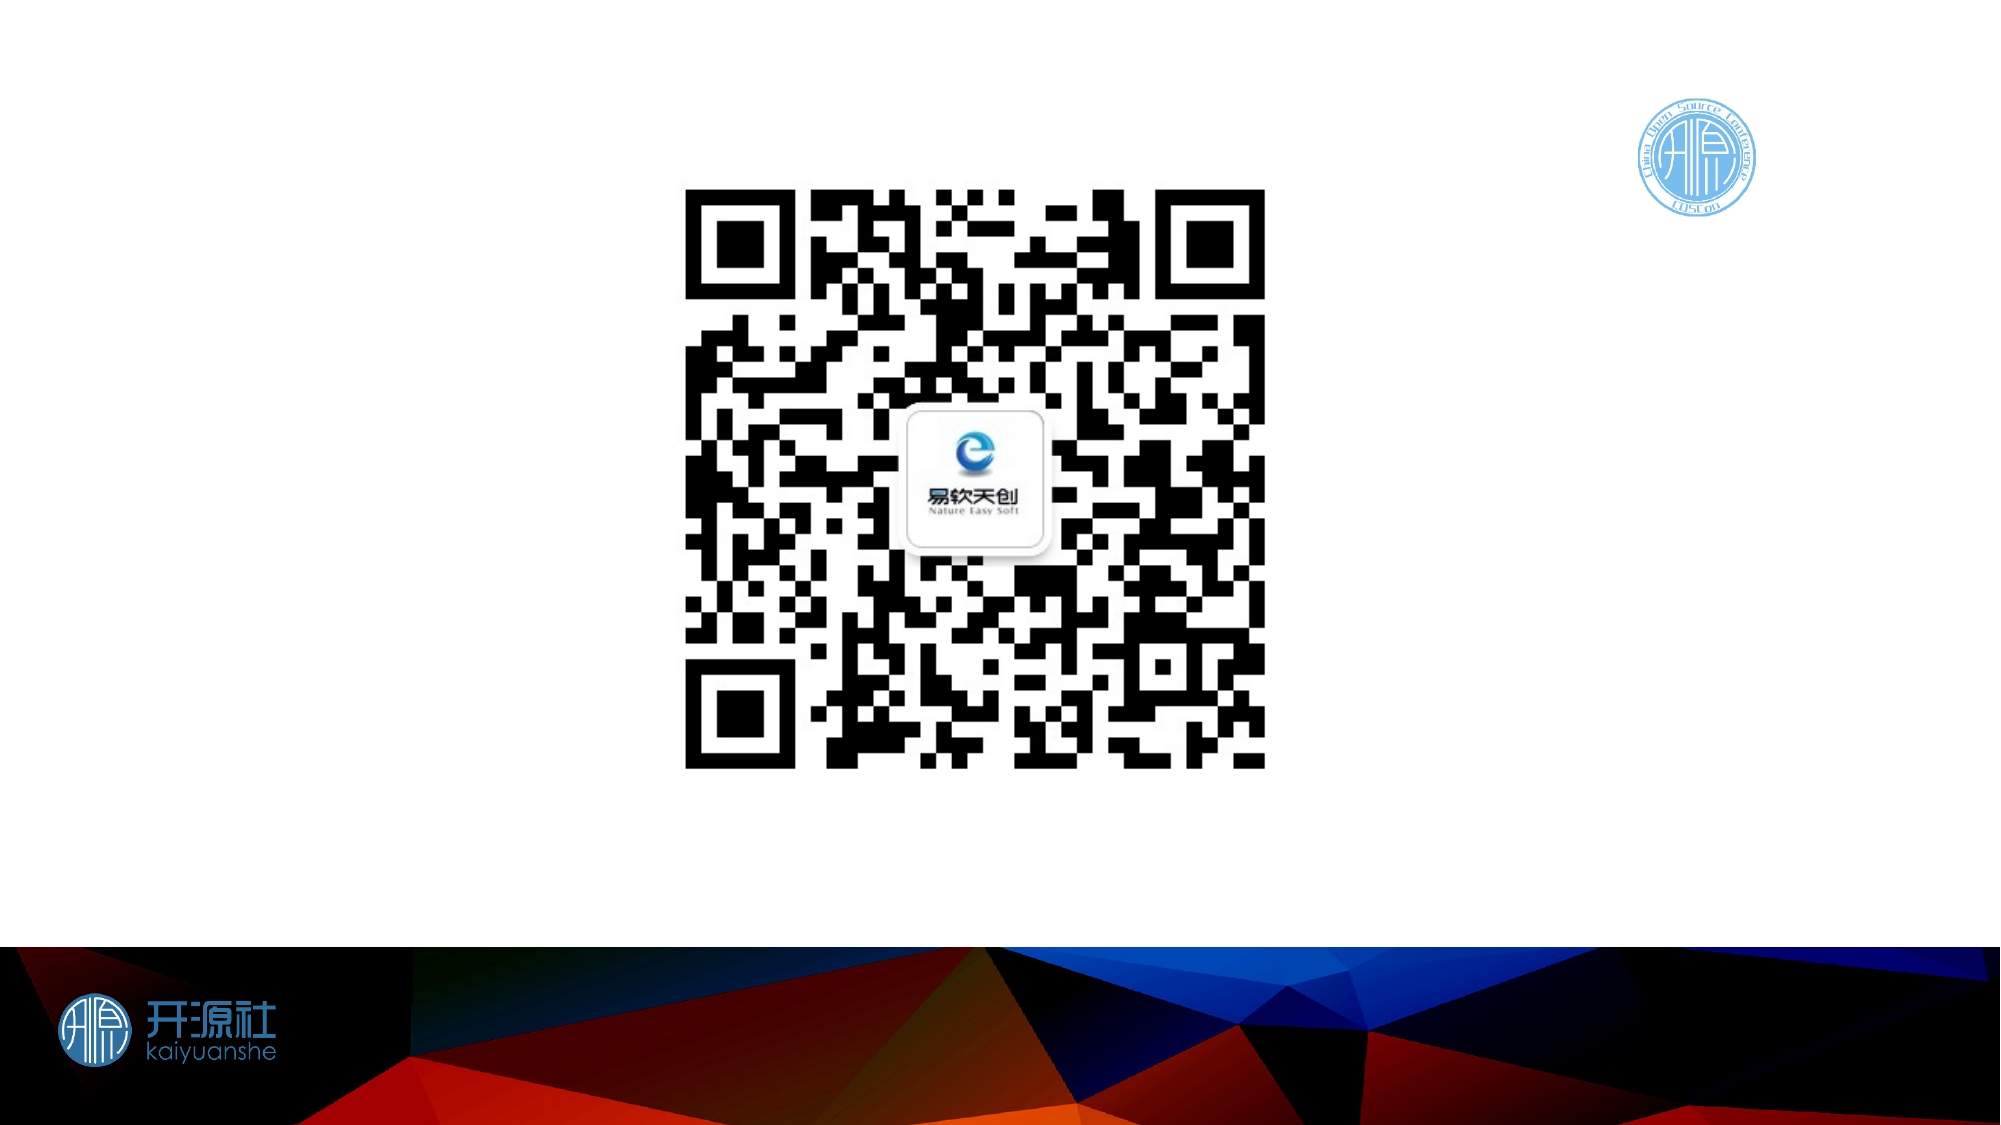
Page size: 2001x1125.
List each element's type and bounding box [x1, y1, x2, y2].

picture [0, 947, 2000, 1125]
picture [1536, 59, 1863, 278]
picture [639, 143, 1312, 816]
